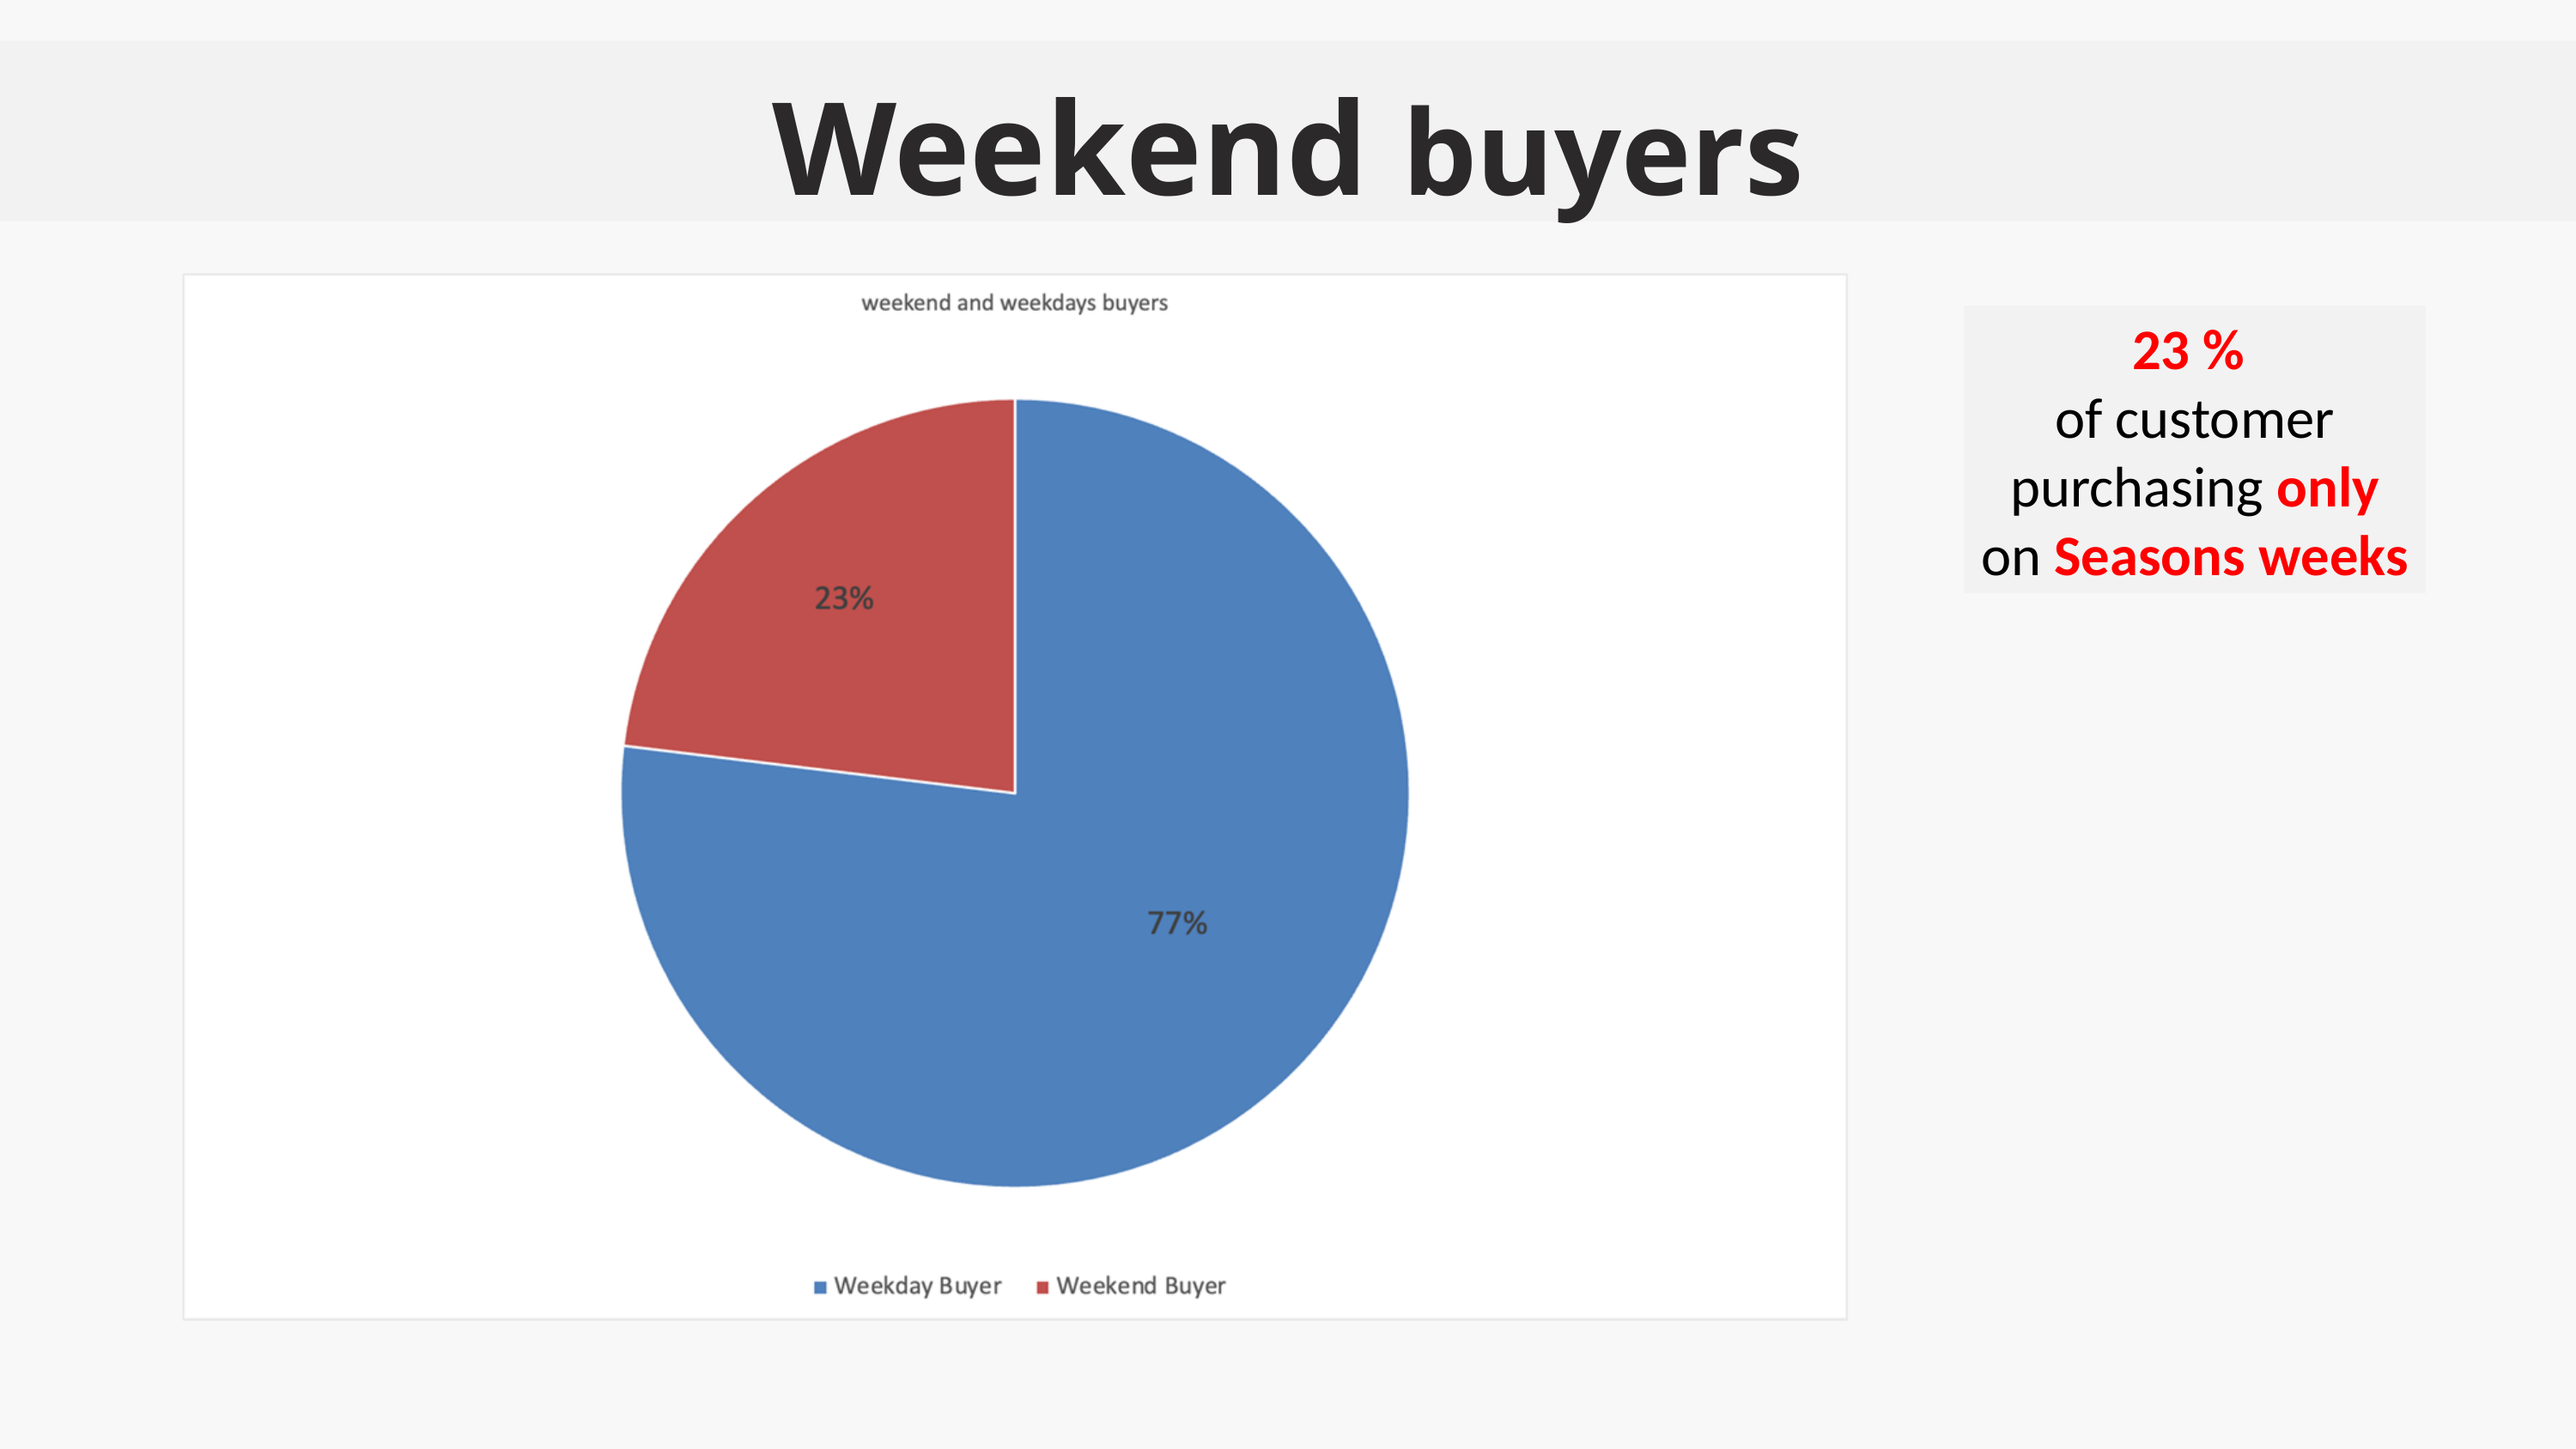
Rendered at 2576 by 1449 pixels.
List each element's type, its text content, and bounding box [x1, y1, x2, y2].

text_box Weekend buyers [0, 40, 2576, 221]
text_box 23 % of customer purchasing only on Seasons weeks [1964, 306, 2426, 593]
text_box [182, 273, 1849, 1321]
